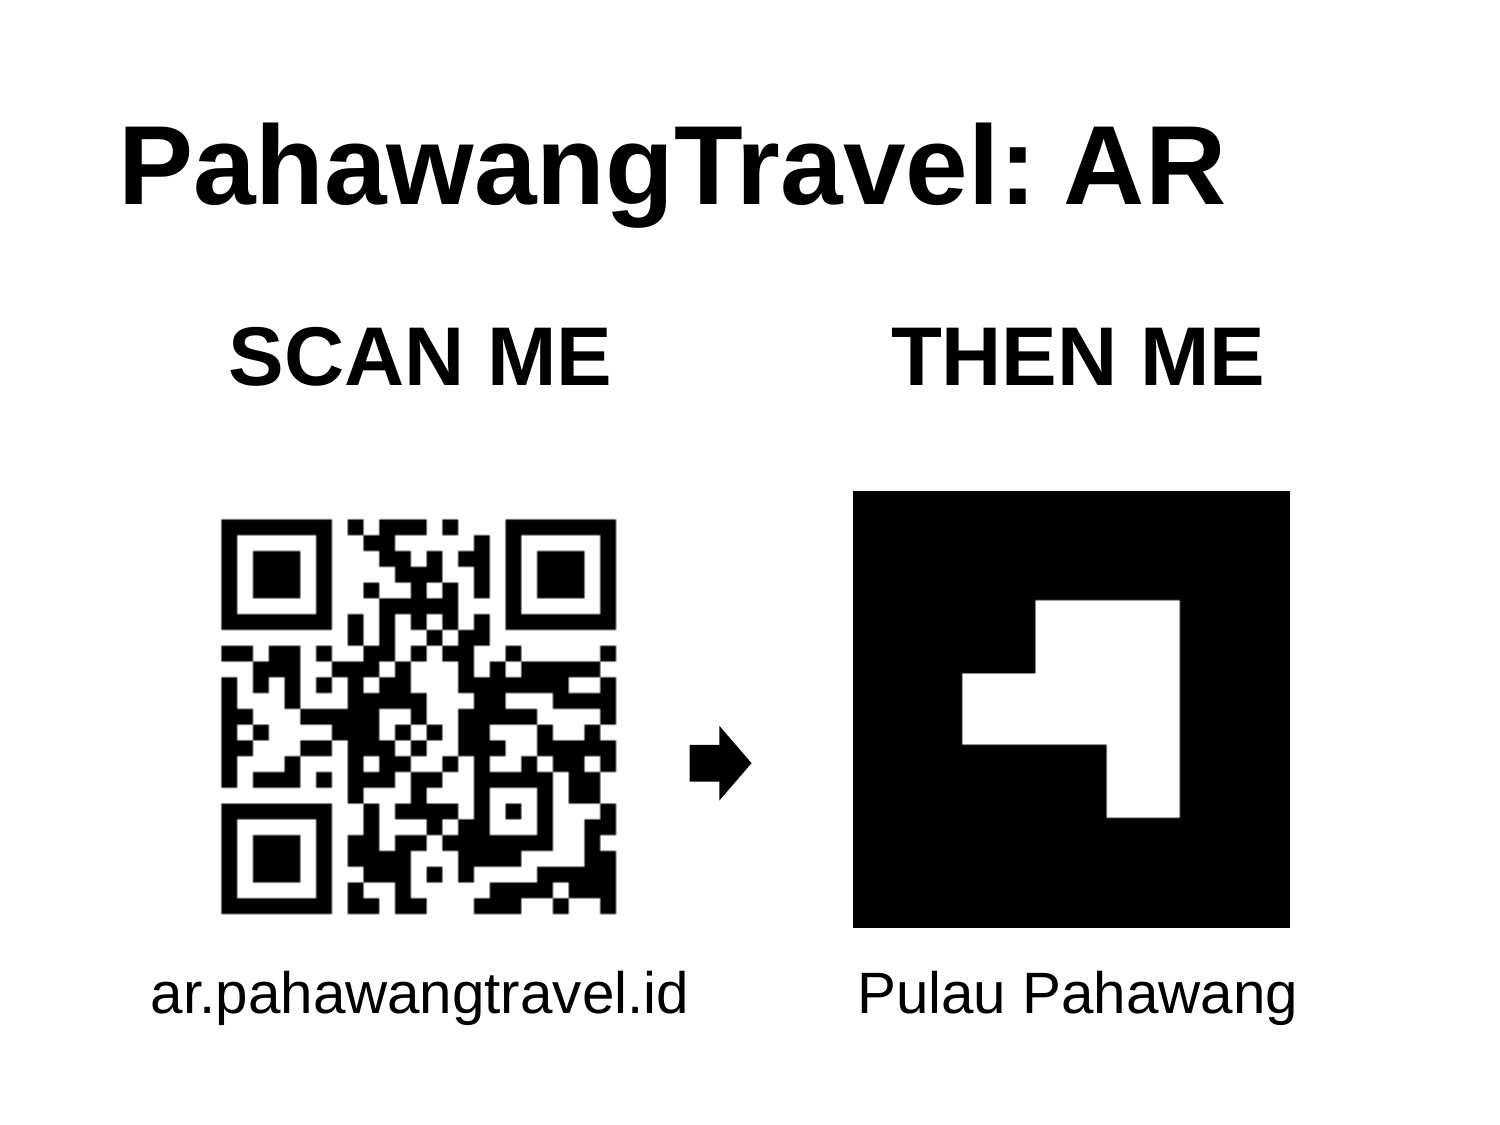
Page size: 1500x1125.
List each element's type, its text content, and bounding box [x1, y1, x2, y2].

text_box ar.pahawangtravel.id [136, 947, 706, 1033]
list THEN ME [759, 275, 1398, 411]
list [195, 493, 646, 944]
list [853, 492, 1290, 928]
text_box [689, 725, 752, 801]
title PahawangTravel: AR [103, 59, 1398, 278]
text_box Pulau Pahawang [842, 947, 1314, 1033]
list SCAN ME [103, 275, 738, 411]
